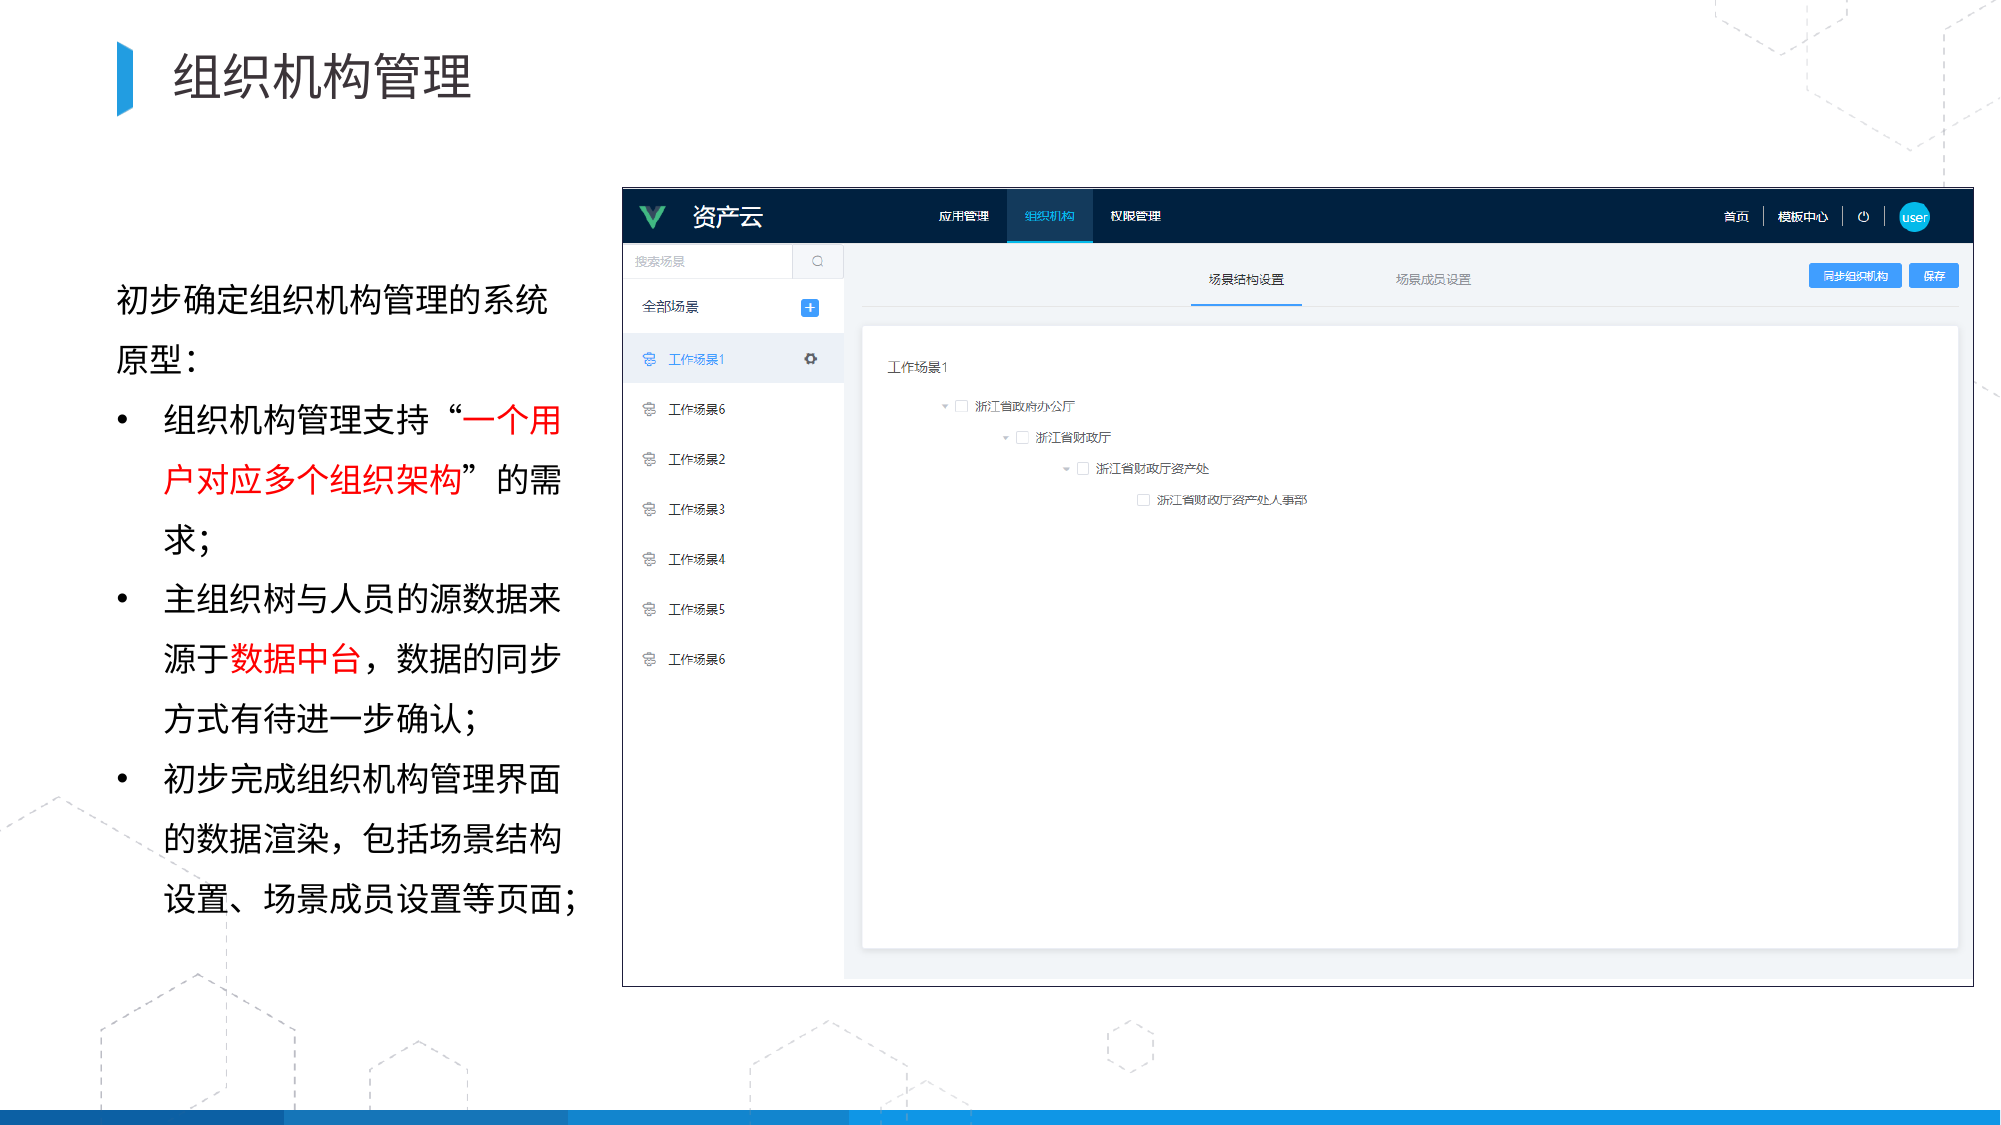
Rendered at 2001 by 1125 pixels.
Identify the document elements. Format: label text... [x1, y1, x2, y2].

picture [0, 0, 2001, 1125]
title 组织机构管理 [157, 34, 1298, 124]
text_box 初步确定组织机构管理的系统原型： 组织机构管理支持“一个用户对应多个组织架构”的需求； 主组织树与人员的源数据来源于数据中台，数据的同步方式有待进一步确认； 初步完成组织机构管理界面的数据渲染，包括场景结构设置、场景成员设置等页面； [101, 251, 586, 926]
